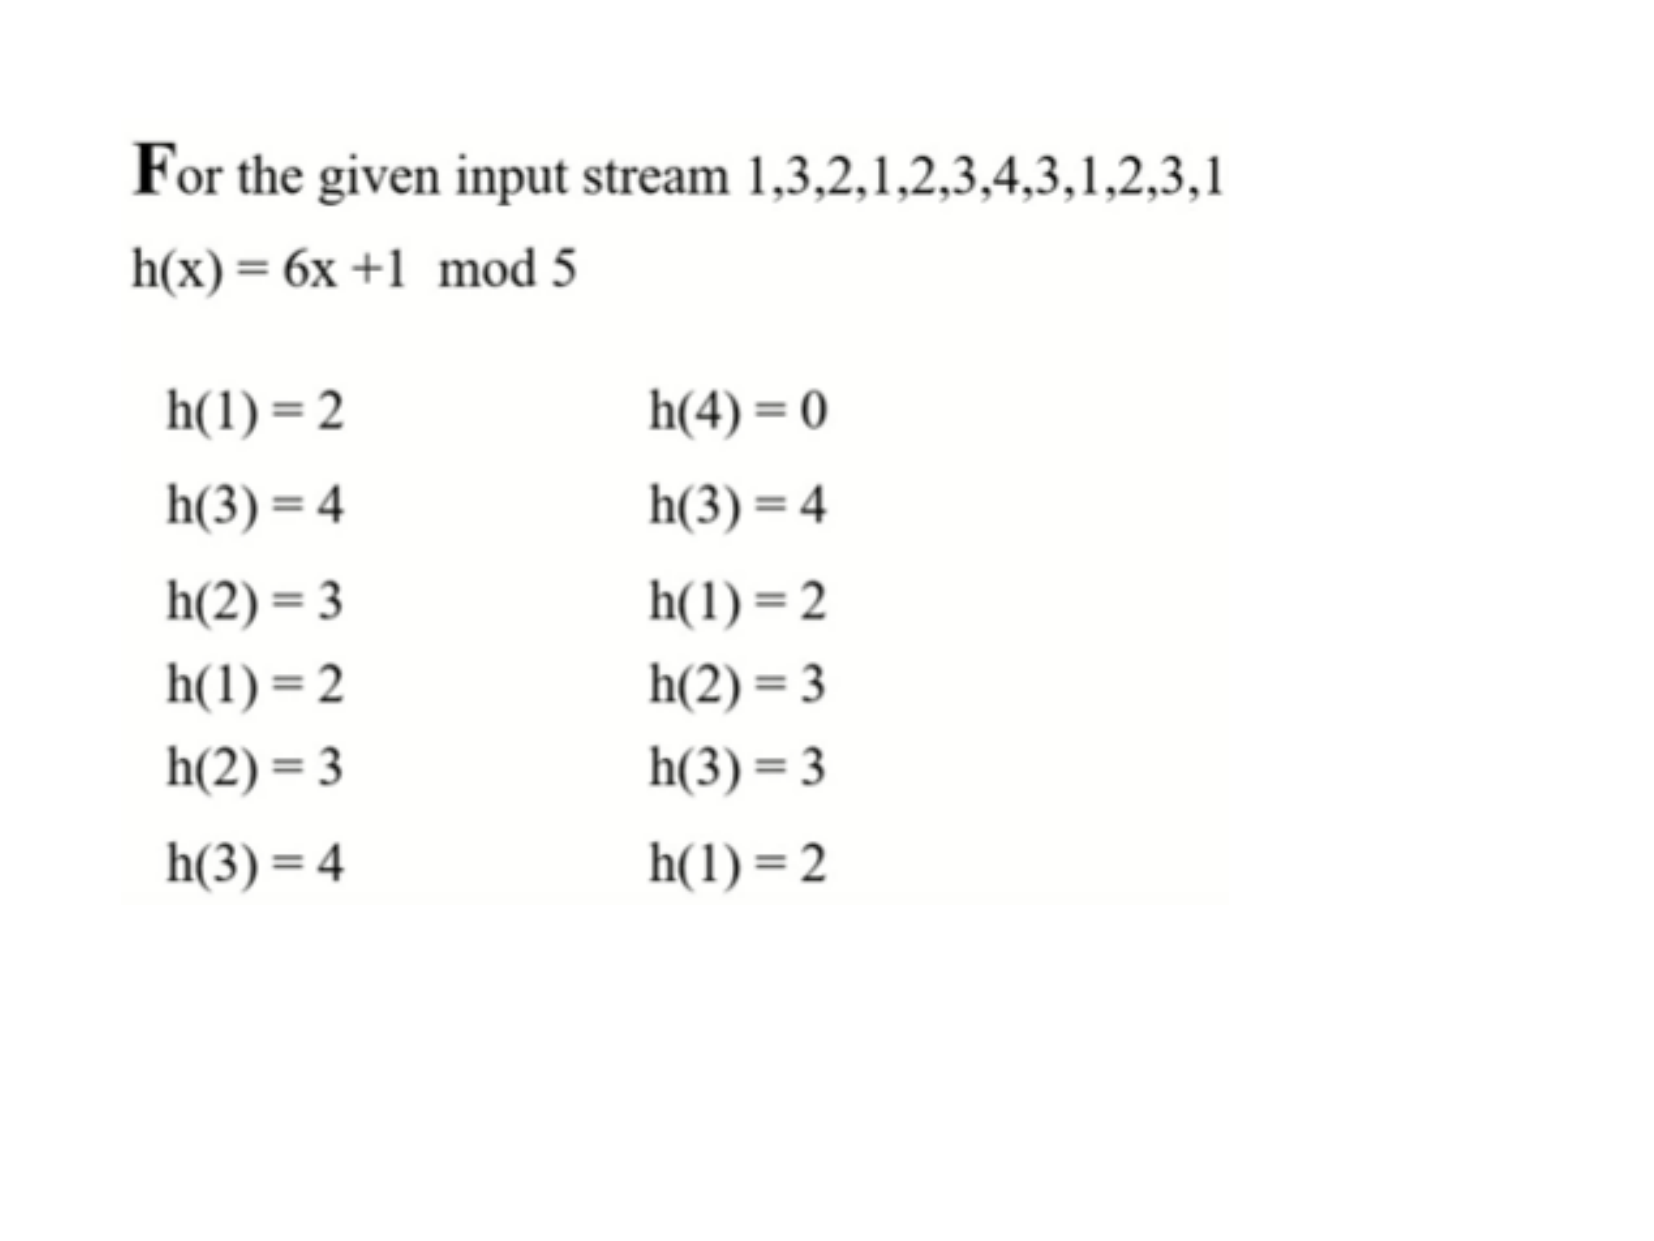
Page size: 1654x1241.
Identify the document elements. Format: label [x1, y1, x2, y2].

picture [120, 117, 1229, 905]
